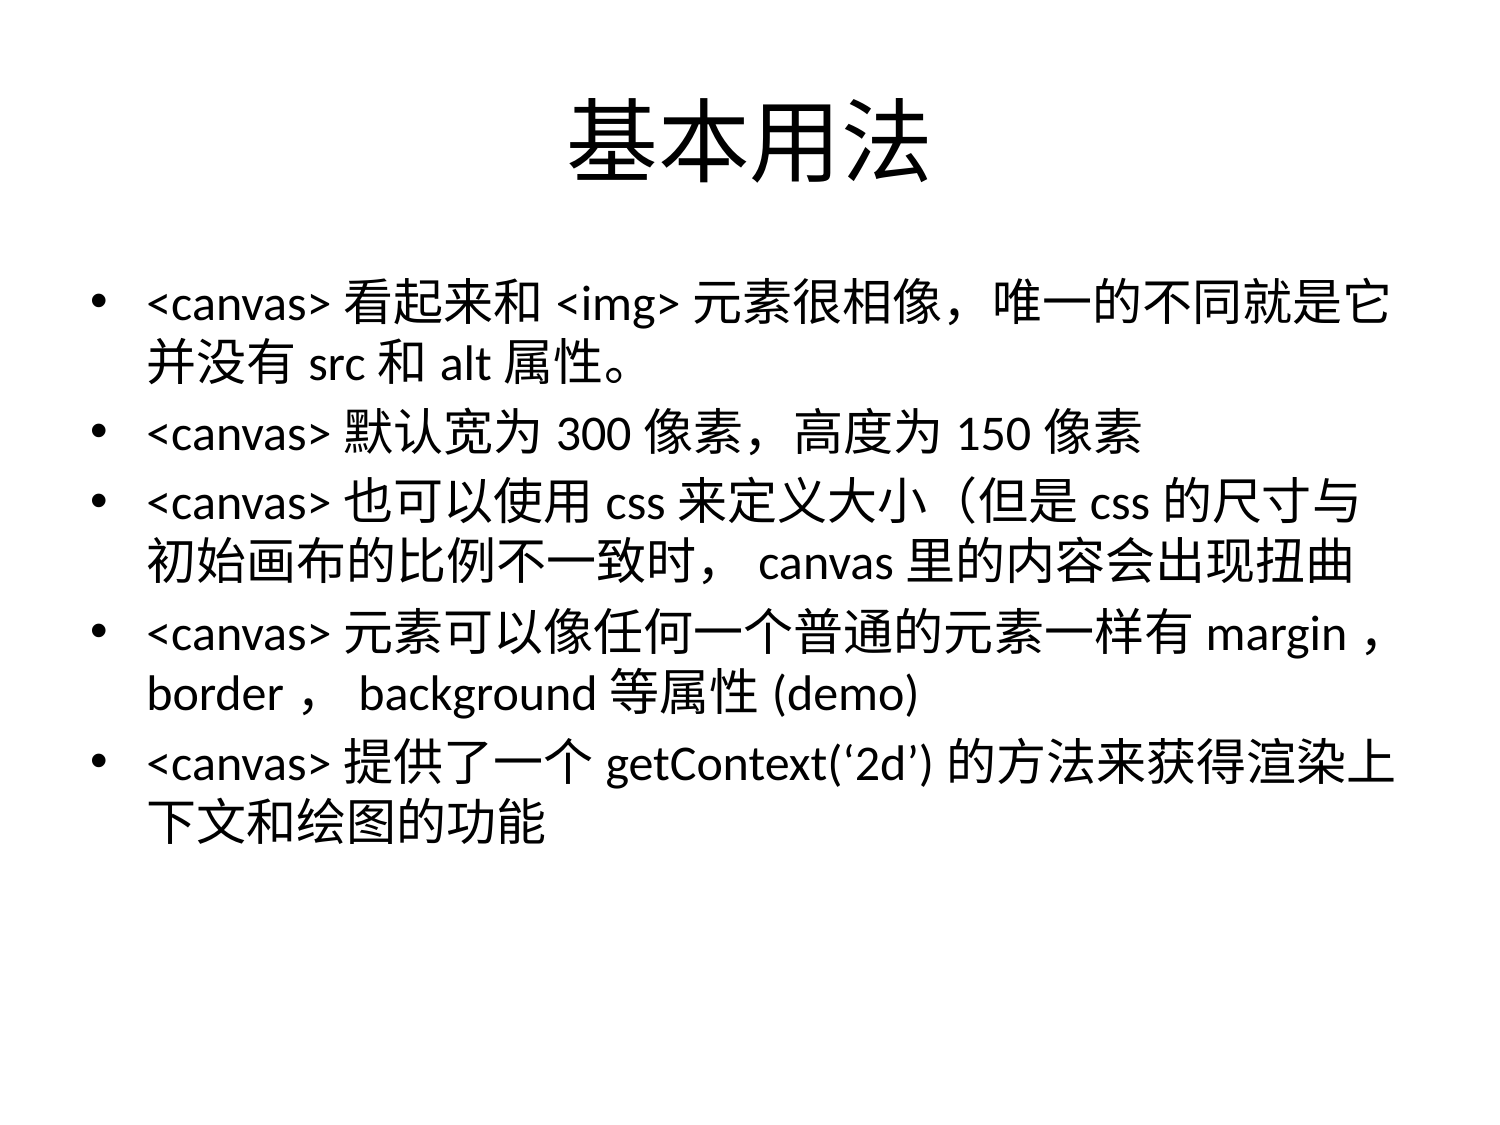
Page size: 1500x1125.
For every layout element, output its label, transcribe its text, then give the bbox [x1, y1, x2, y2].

list <canvas>看起来和<img>元素很相像，唯一的不同就是它并没有src和alt属性。 <canvas>默认宽为300像素，高度为150像素 <canvas>也可以使用css来定义大小（但是css的尺寸与初始画布的比例不一致时，canvas里的内容会出现扭曲 <canvas>元素可以像任何一个普通的元素一样有margin，border，background等属性(demo) <canvas>提供了一个getContext(‘2d’)的方法来获得渲染上下文和绘图的功能 [75, 262, 1425, 1005]
title 基本用法 [75, 45, 1425, 233]
